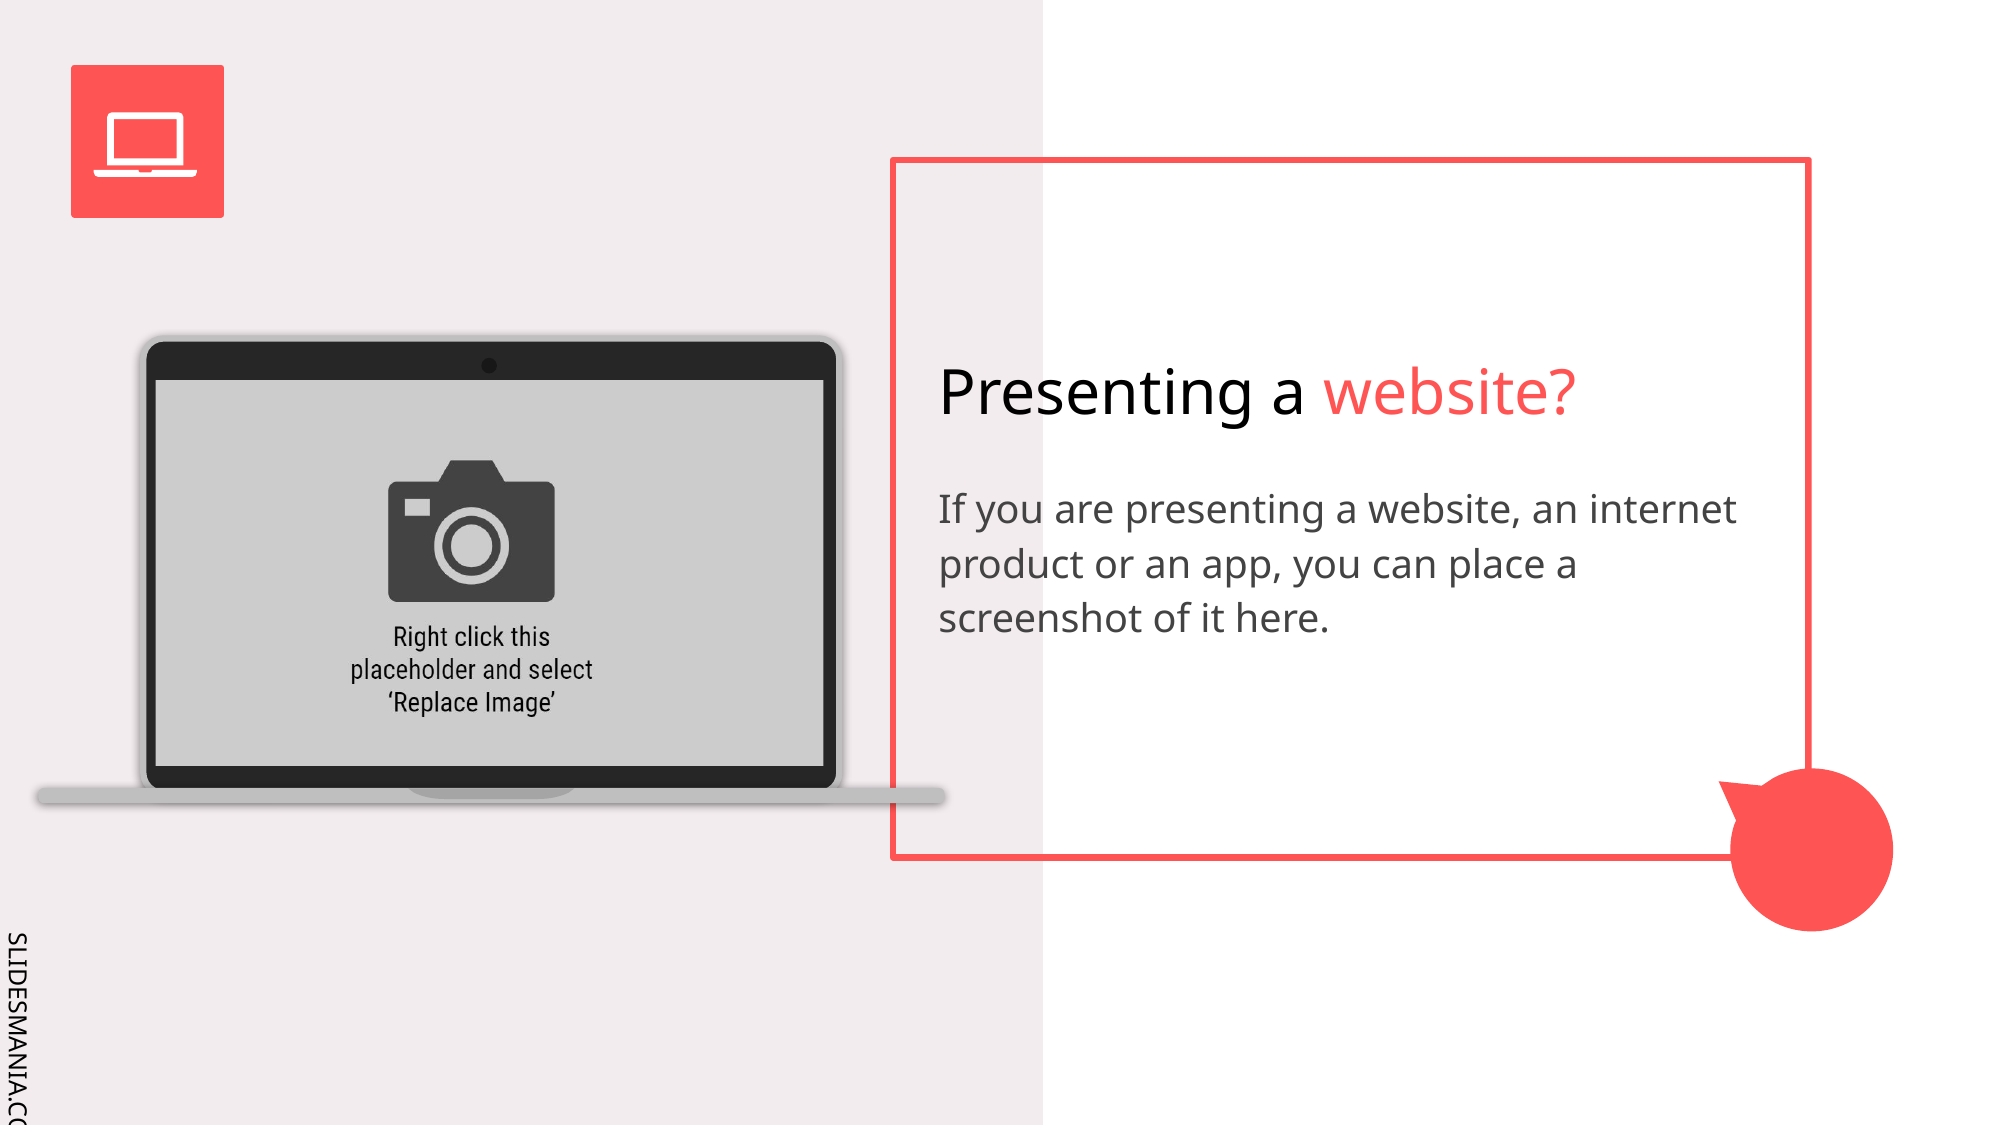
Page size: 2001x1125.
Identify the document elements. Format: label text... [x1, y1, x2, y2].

list If you are presenting a website, an internet product or an app, you can place a screenshot of it here. [949, 457, 1773, 704]
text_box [38, 338, 945, 804]
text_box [93, 112, 198, 178]
title Presenting a website? [918, 331, 1773, 457]
picture [155, 380, 824, 766]
text_box [1718, 768, 1894, 932]
